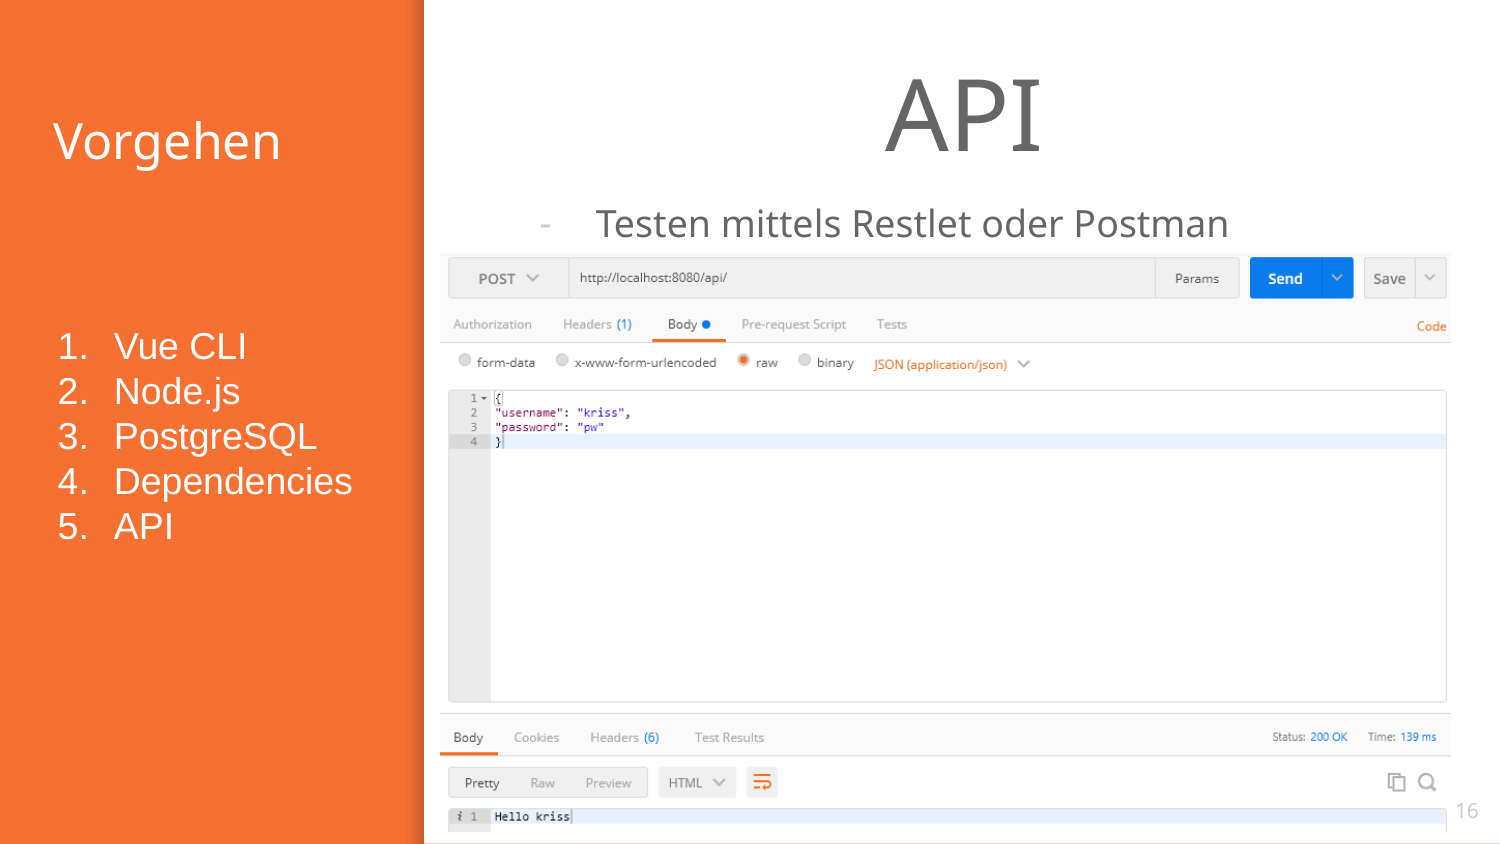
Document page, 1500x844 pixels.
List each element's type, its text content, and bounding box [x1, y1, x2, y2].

slide_number 16 [1403, 779, 1494, 844]
text_box Vue CLI Node.js PostgreSQL Dependencies API [23, 307, 391, 744]
picture [439, 253, 1451, 833]
list API Testen mittels Restlet oder Postman [505, 19, 1424, 251]
title Vorgehen [38, 94, 391, 251]
